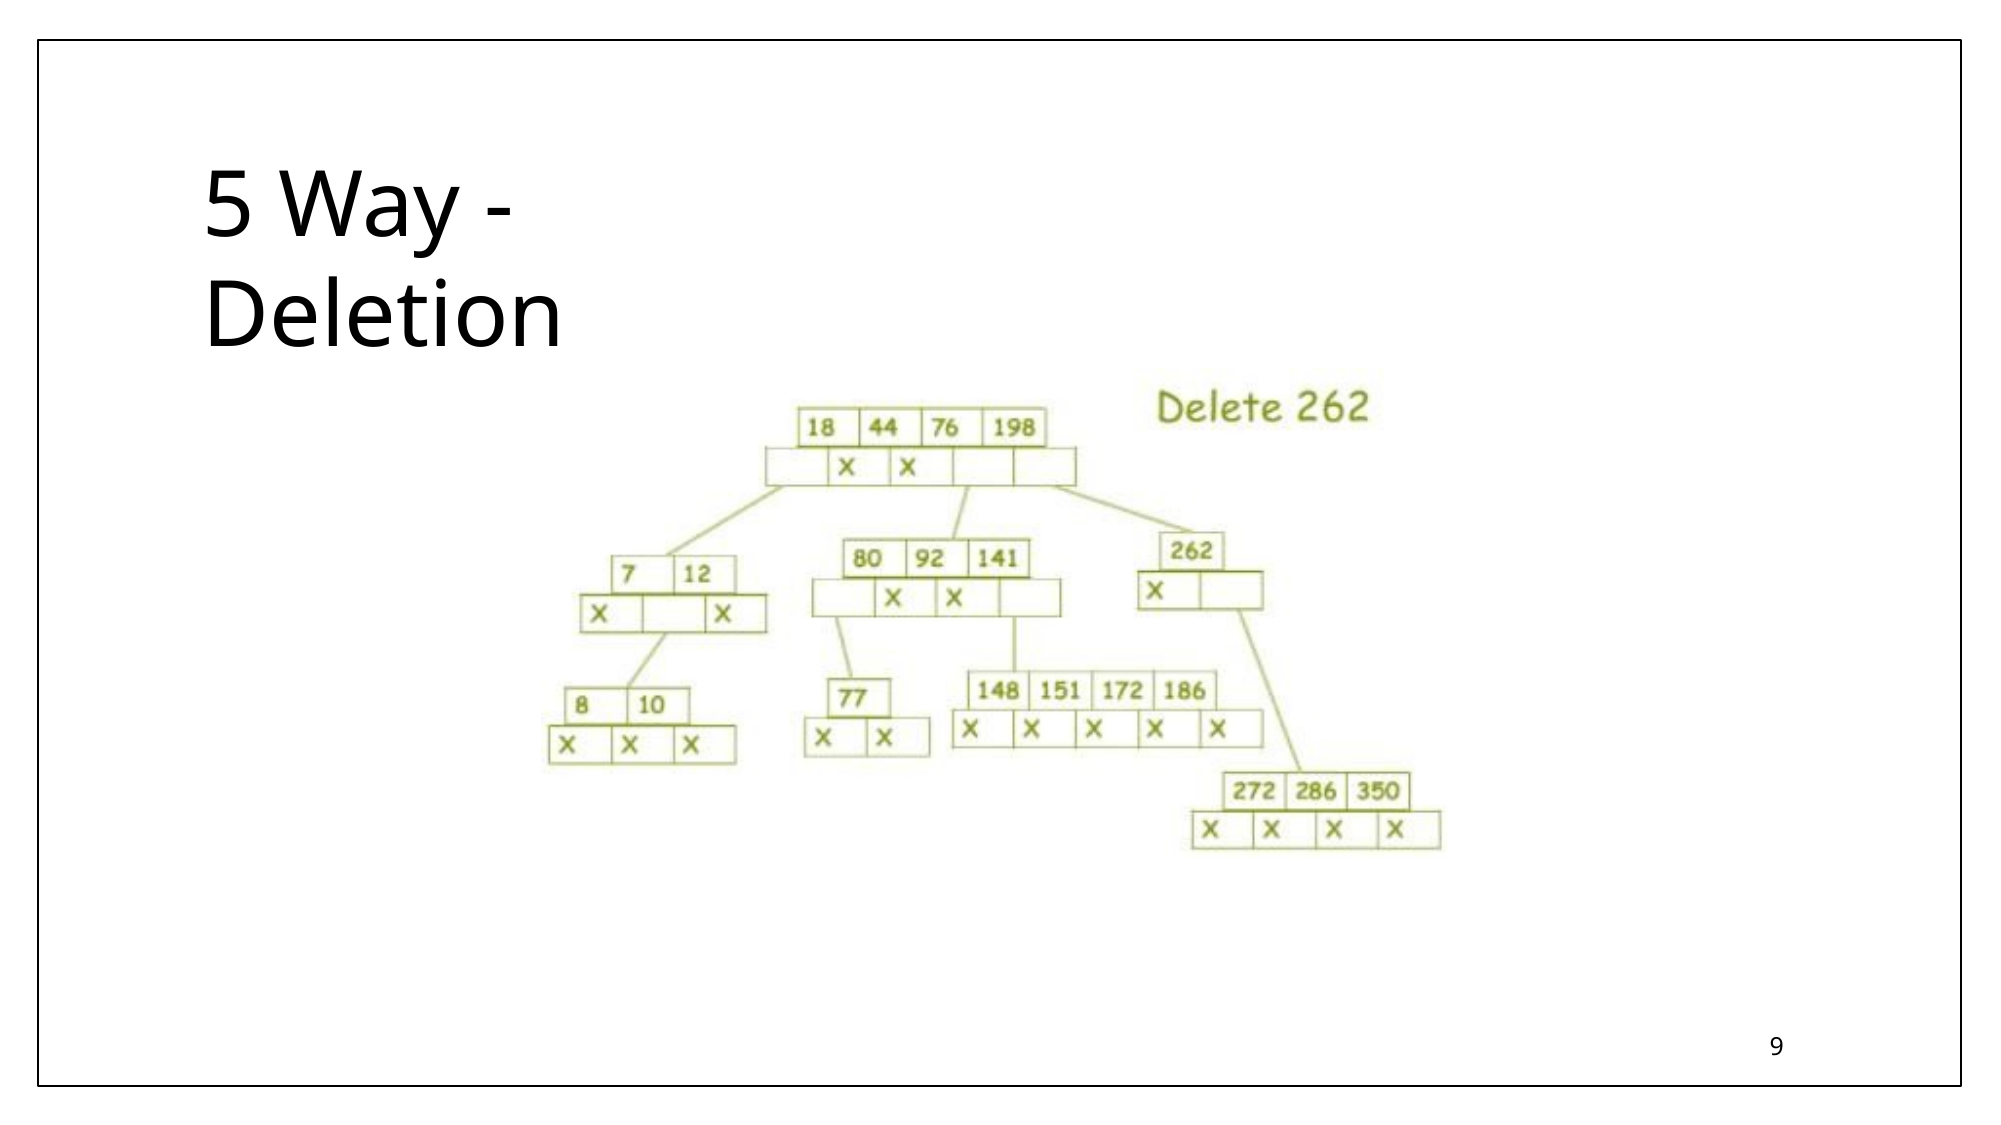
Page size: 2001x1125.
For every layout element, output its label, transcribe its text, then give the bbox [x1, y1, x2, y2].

picture [541, 368, 1448, 858]
slide_number 9 [1763, 1038, 1802, 1125]
title 5 Way - Deletion [200, 142, 824, 365]
